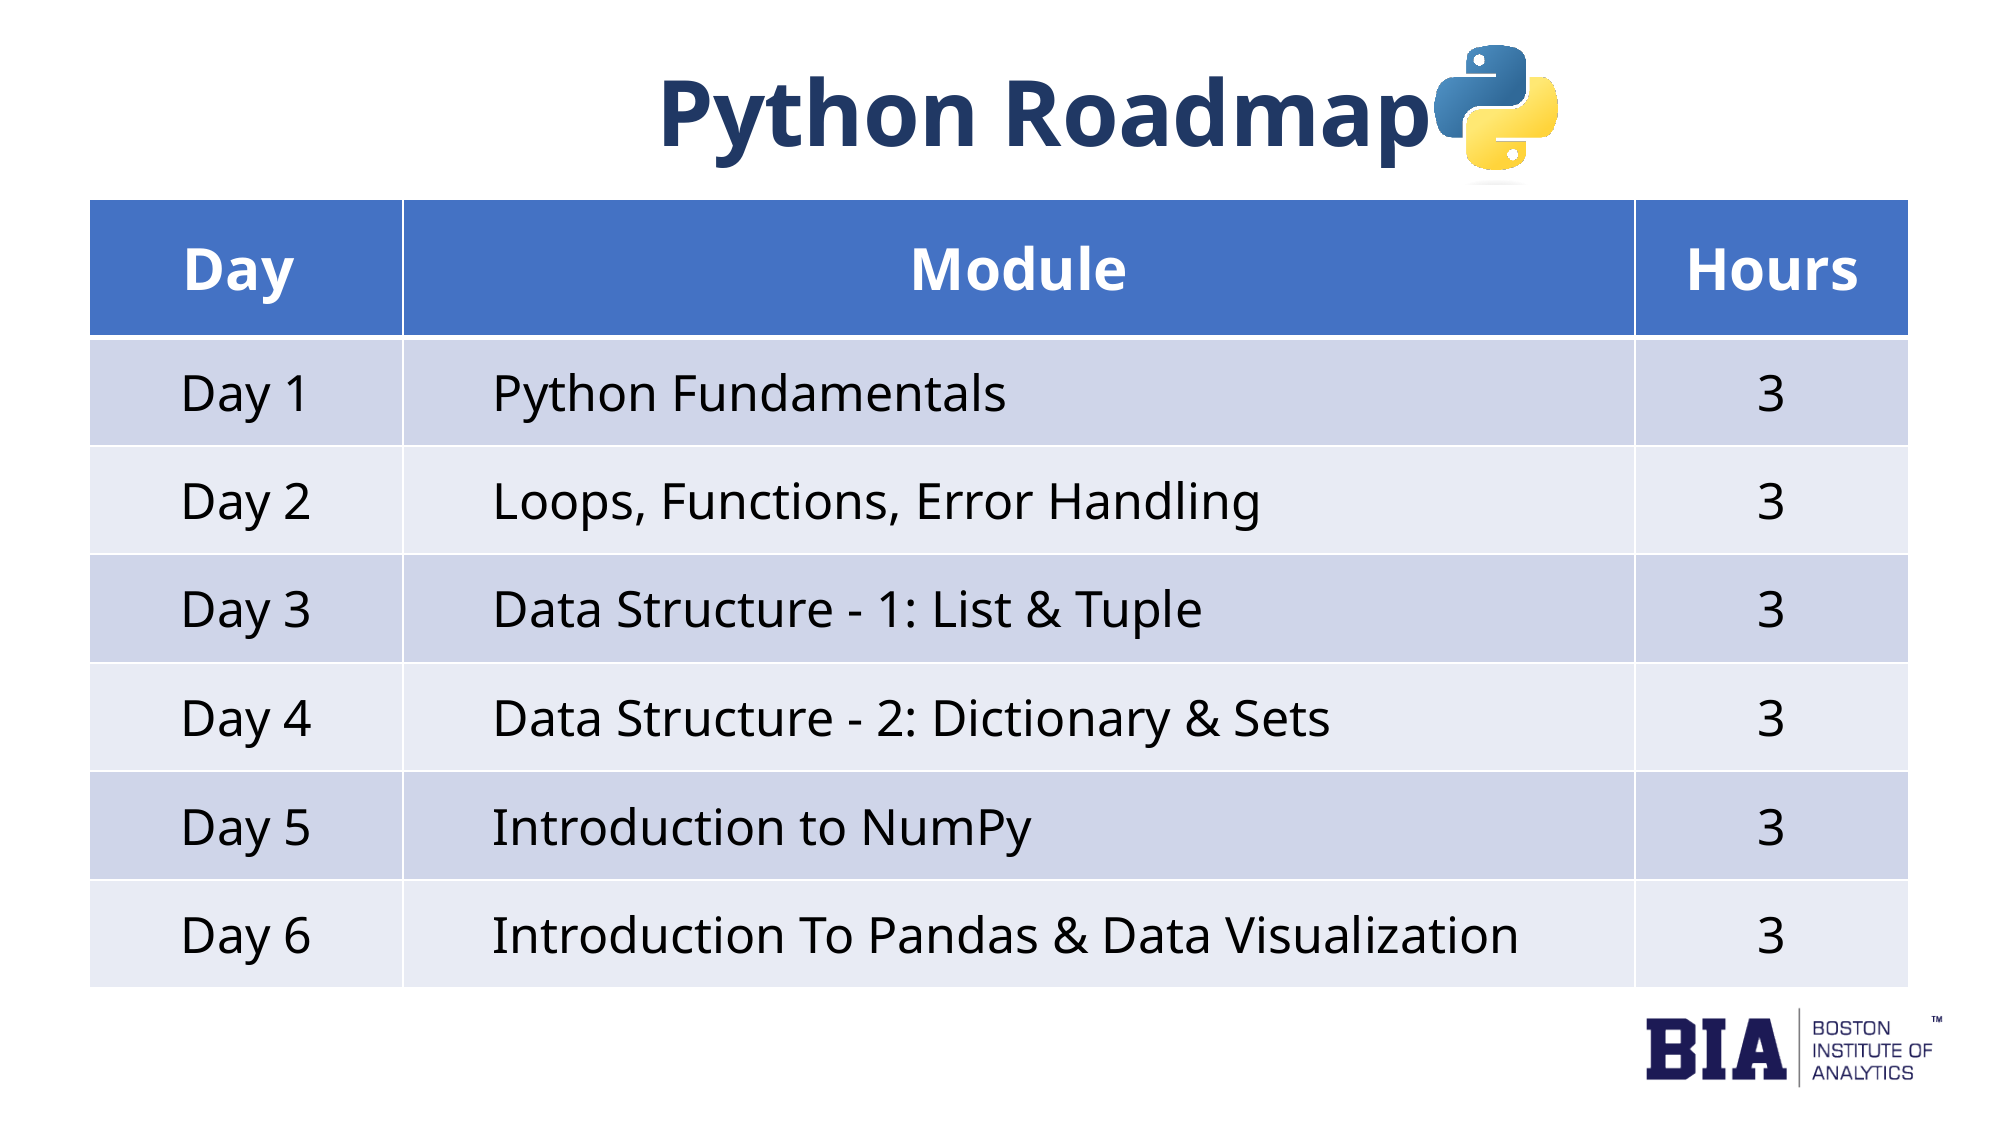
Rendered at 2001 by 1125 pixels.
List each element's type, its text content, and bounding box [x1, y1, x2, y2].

table_cell Loops, Functions, Error Handling [404, 447, 1634, 553]
table_header Hours [1636, 200, 1908, 335]
table_cell Data Structure - 1: List & Tuple [404, 555, 1634, 662]
table_cell Day 1 [90, 340, 402, 445]
picture [1624, 1000, 1957, 1095]
table_cell Day 5 [90, 772, 402, 879]
picture [1434, 45, 1562, 185]
table_cell Day 2 [90, 447, 402, 553]
table_cell 3 [1636, 447, 1908, 553]
table_cell Introduction To Pandas & Data Visualization [404, 881, 1634, 987]
table_header Module [404, 200, 1634, 335]
table_cell 3 [1636, 664, 1908, 770]
table_cell Introduction to NumPy [404, 772, 1634, 879]
table_header Day [90, 200, 402, 335]
table_cell Day 3 [90, 555, 402, 662]
table_cell 3 [1636, 772, 1908, 879]
table_cell Data Structure - 2: Dictionary & Sets [404, 664, 1634, 770]
table_cell Python Fundamentals [404, 340, 1634, 445]
table_cell Day 4 [90, 664, 402, 770]
text_box Python Roadmap [654, 64, 1434, 166]
table_cell Day 6 [90, 881, 402, 987]
table_cell 3 [1636, 340, 1908, 445]
table_cell 3 [1636, 881, 1908, 987]
table_cell 3 [1636, 555, 1908, 662]
